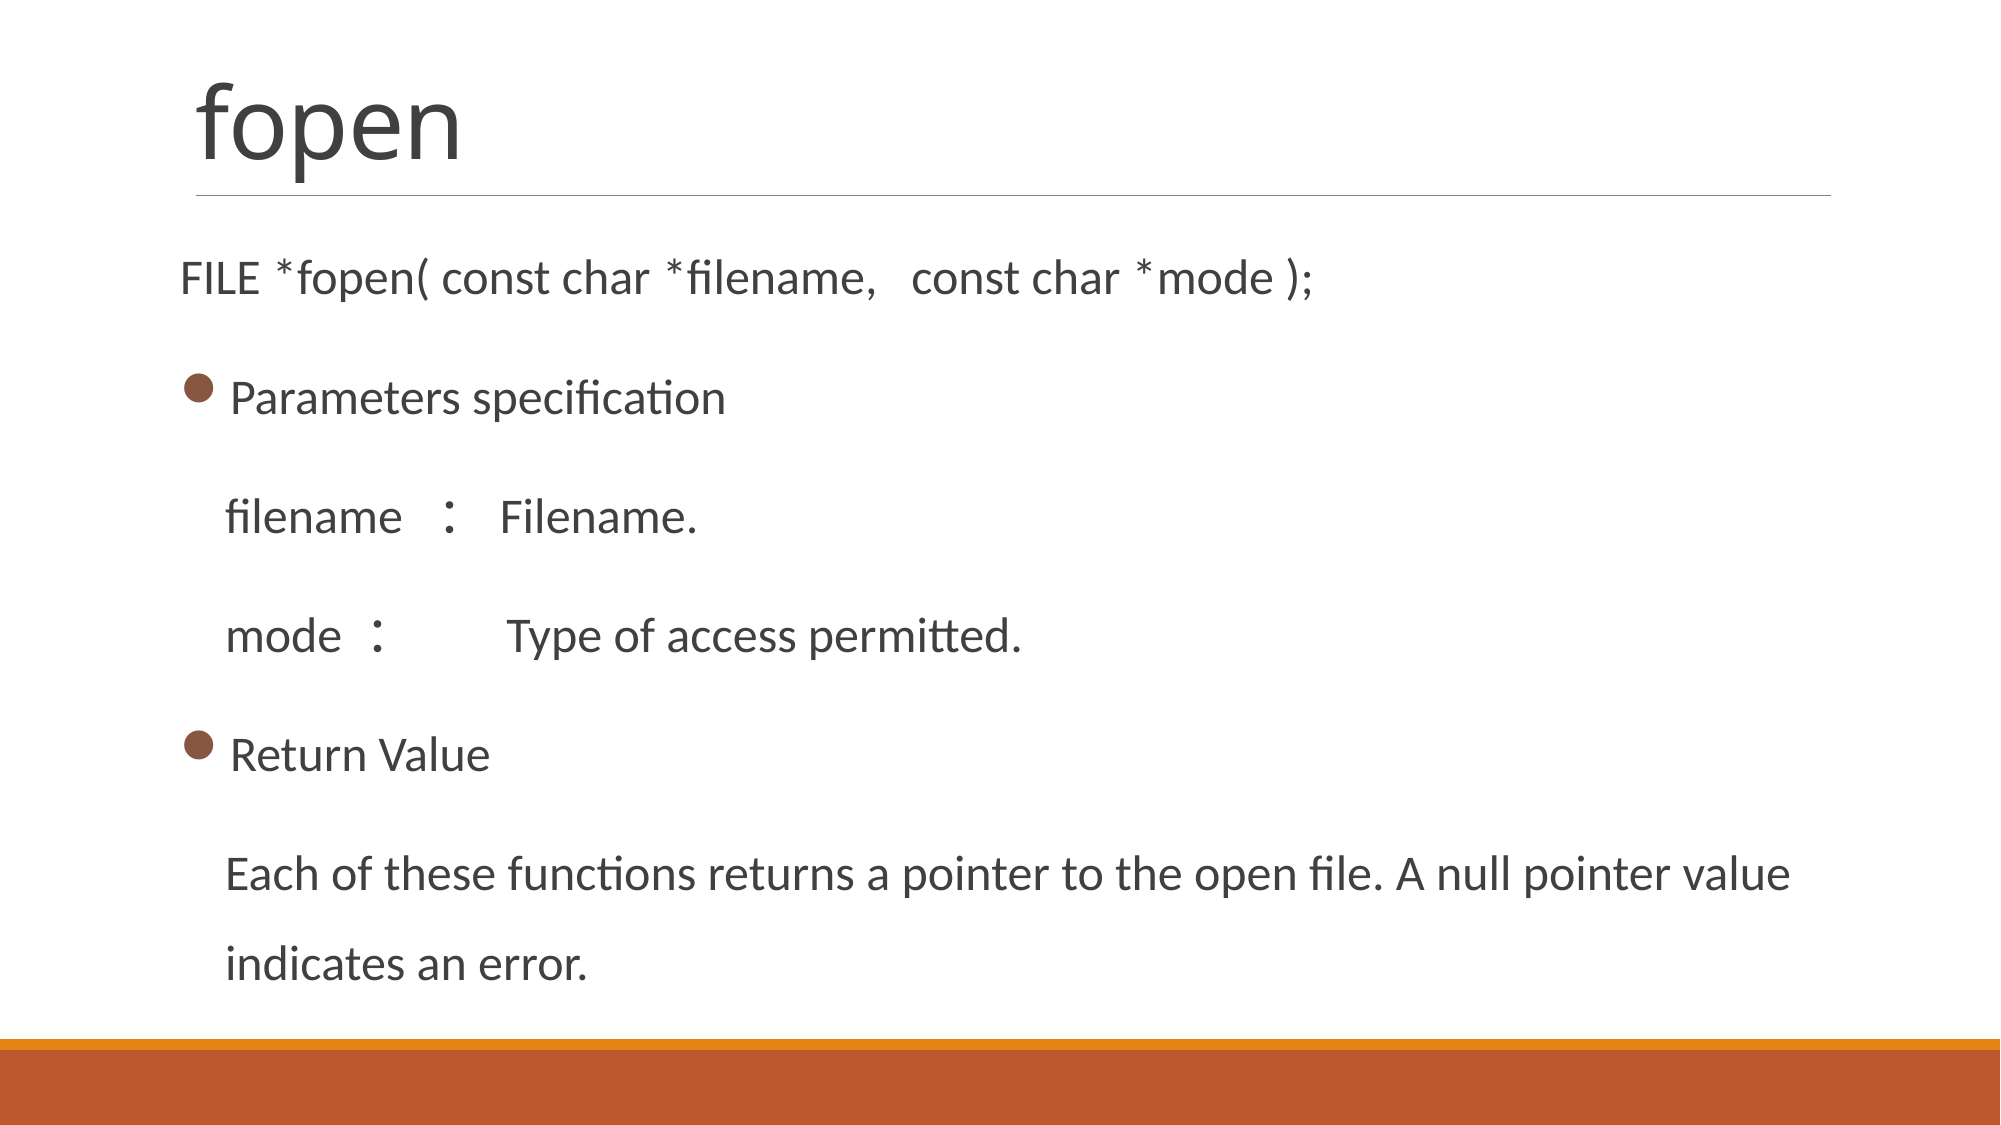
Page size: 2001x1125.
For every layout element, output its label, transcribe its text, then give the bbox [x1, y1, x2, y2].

title fopen [180, 47, 1830, 188]
list FILE *fopen( const char *filename, const char *mode ); Parameters specification filename ：Filename. mode ： Type of access permitted. Return Value Each of these functions returns a pointer to the open file. A null pointer value indicates an error. [180, 207, 1830, 1013]
